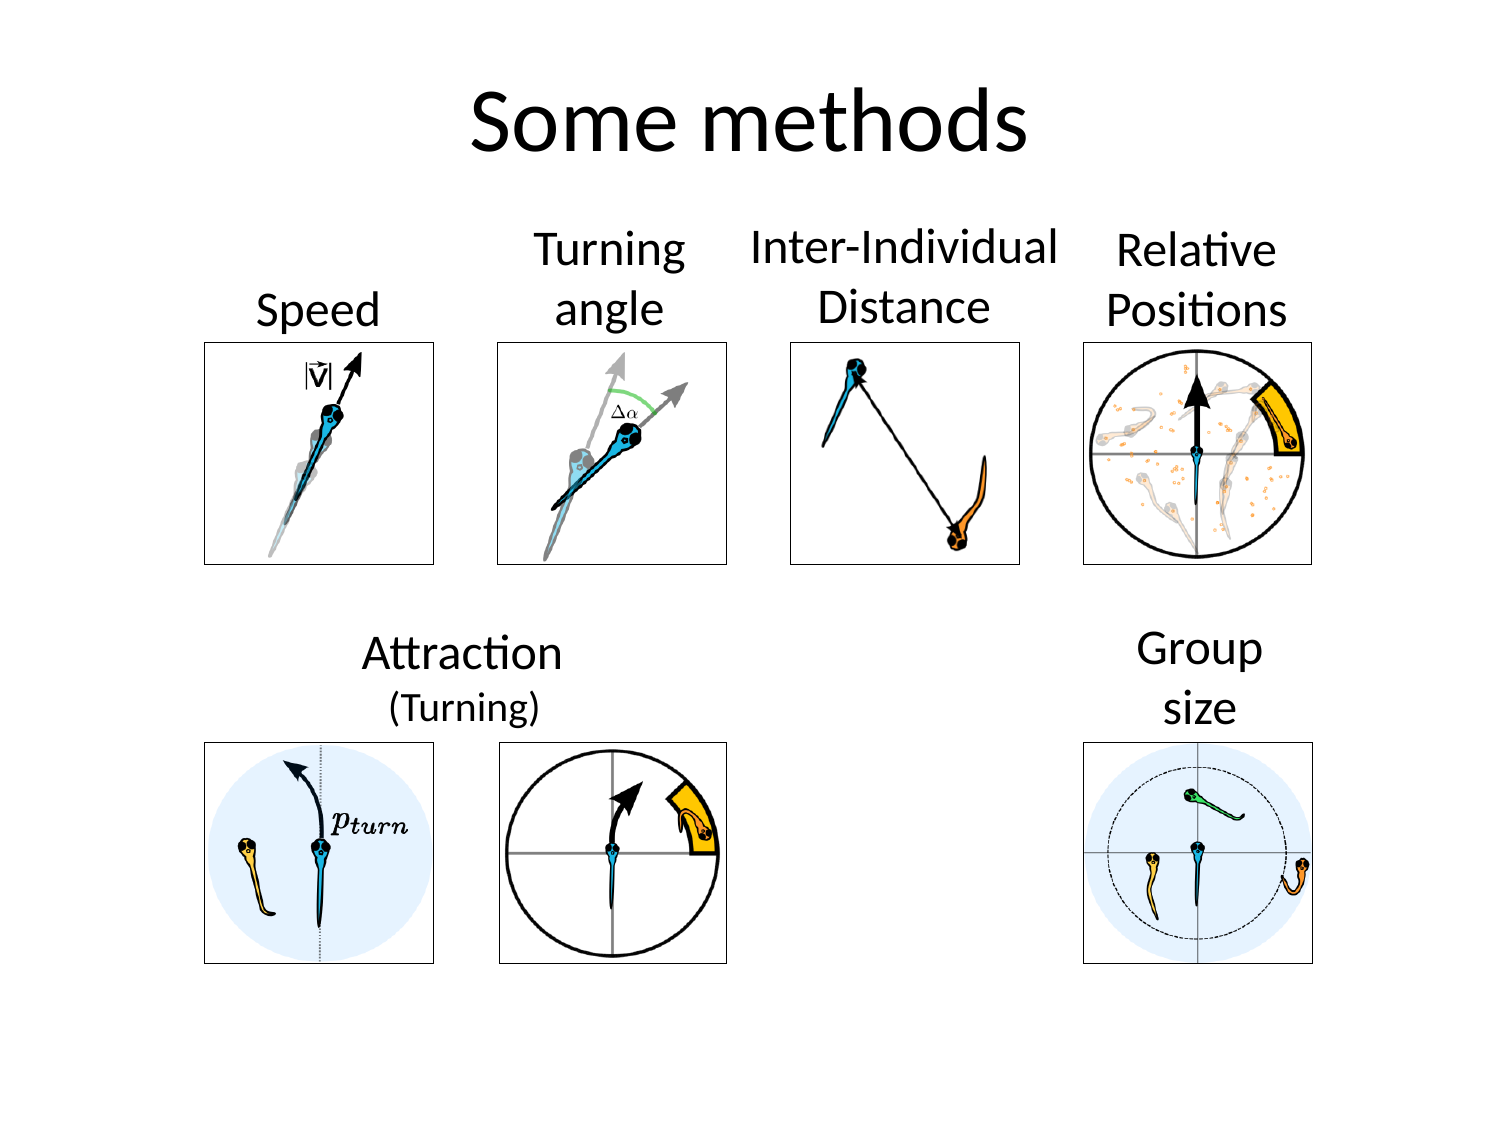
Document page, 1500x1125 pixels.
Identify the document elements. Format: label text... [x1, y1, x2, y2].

text_box Attraction (Turning) [346, 612, 582, 798]
title Some methods [75, 21, 1425, 209]
text_box Inter-Individual Distance [727, 206, 1082, 342]
text_box Speed [223, 269, 414, 341]
text_box Turning angle [514, 208, 705, 341]
text_box Group size [1104, 606, 1296, 740]
picture [1083, 342, 1312, 566]
picture [204, 741, 434, 965]
picture [1083, 741, 1314, 965]
picture [204, 342, 434, 566]
picture [497, 342, 727, 566]
text_box Relative Positions [1083, 208, 1310, 342]
picture [498, 741, 727, 965]
picture [790, 342, 1020, 566]
